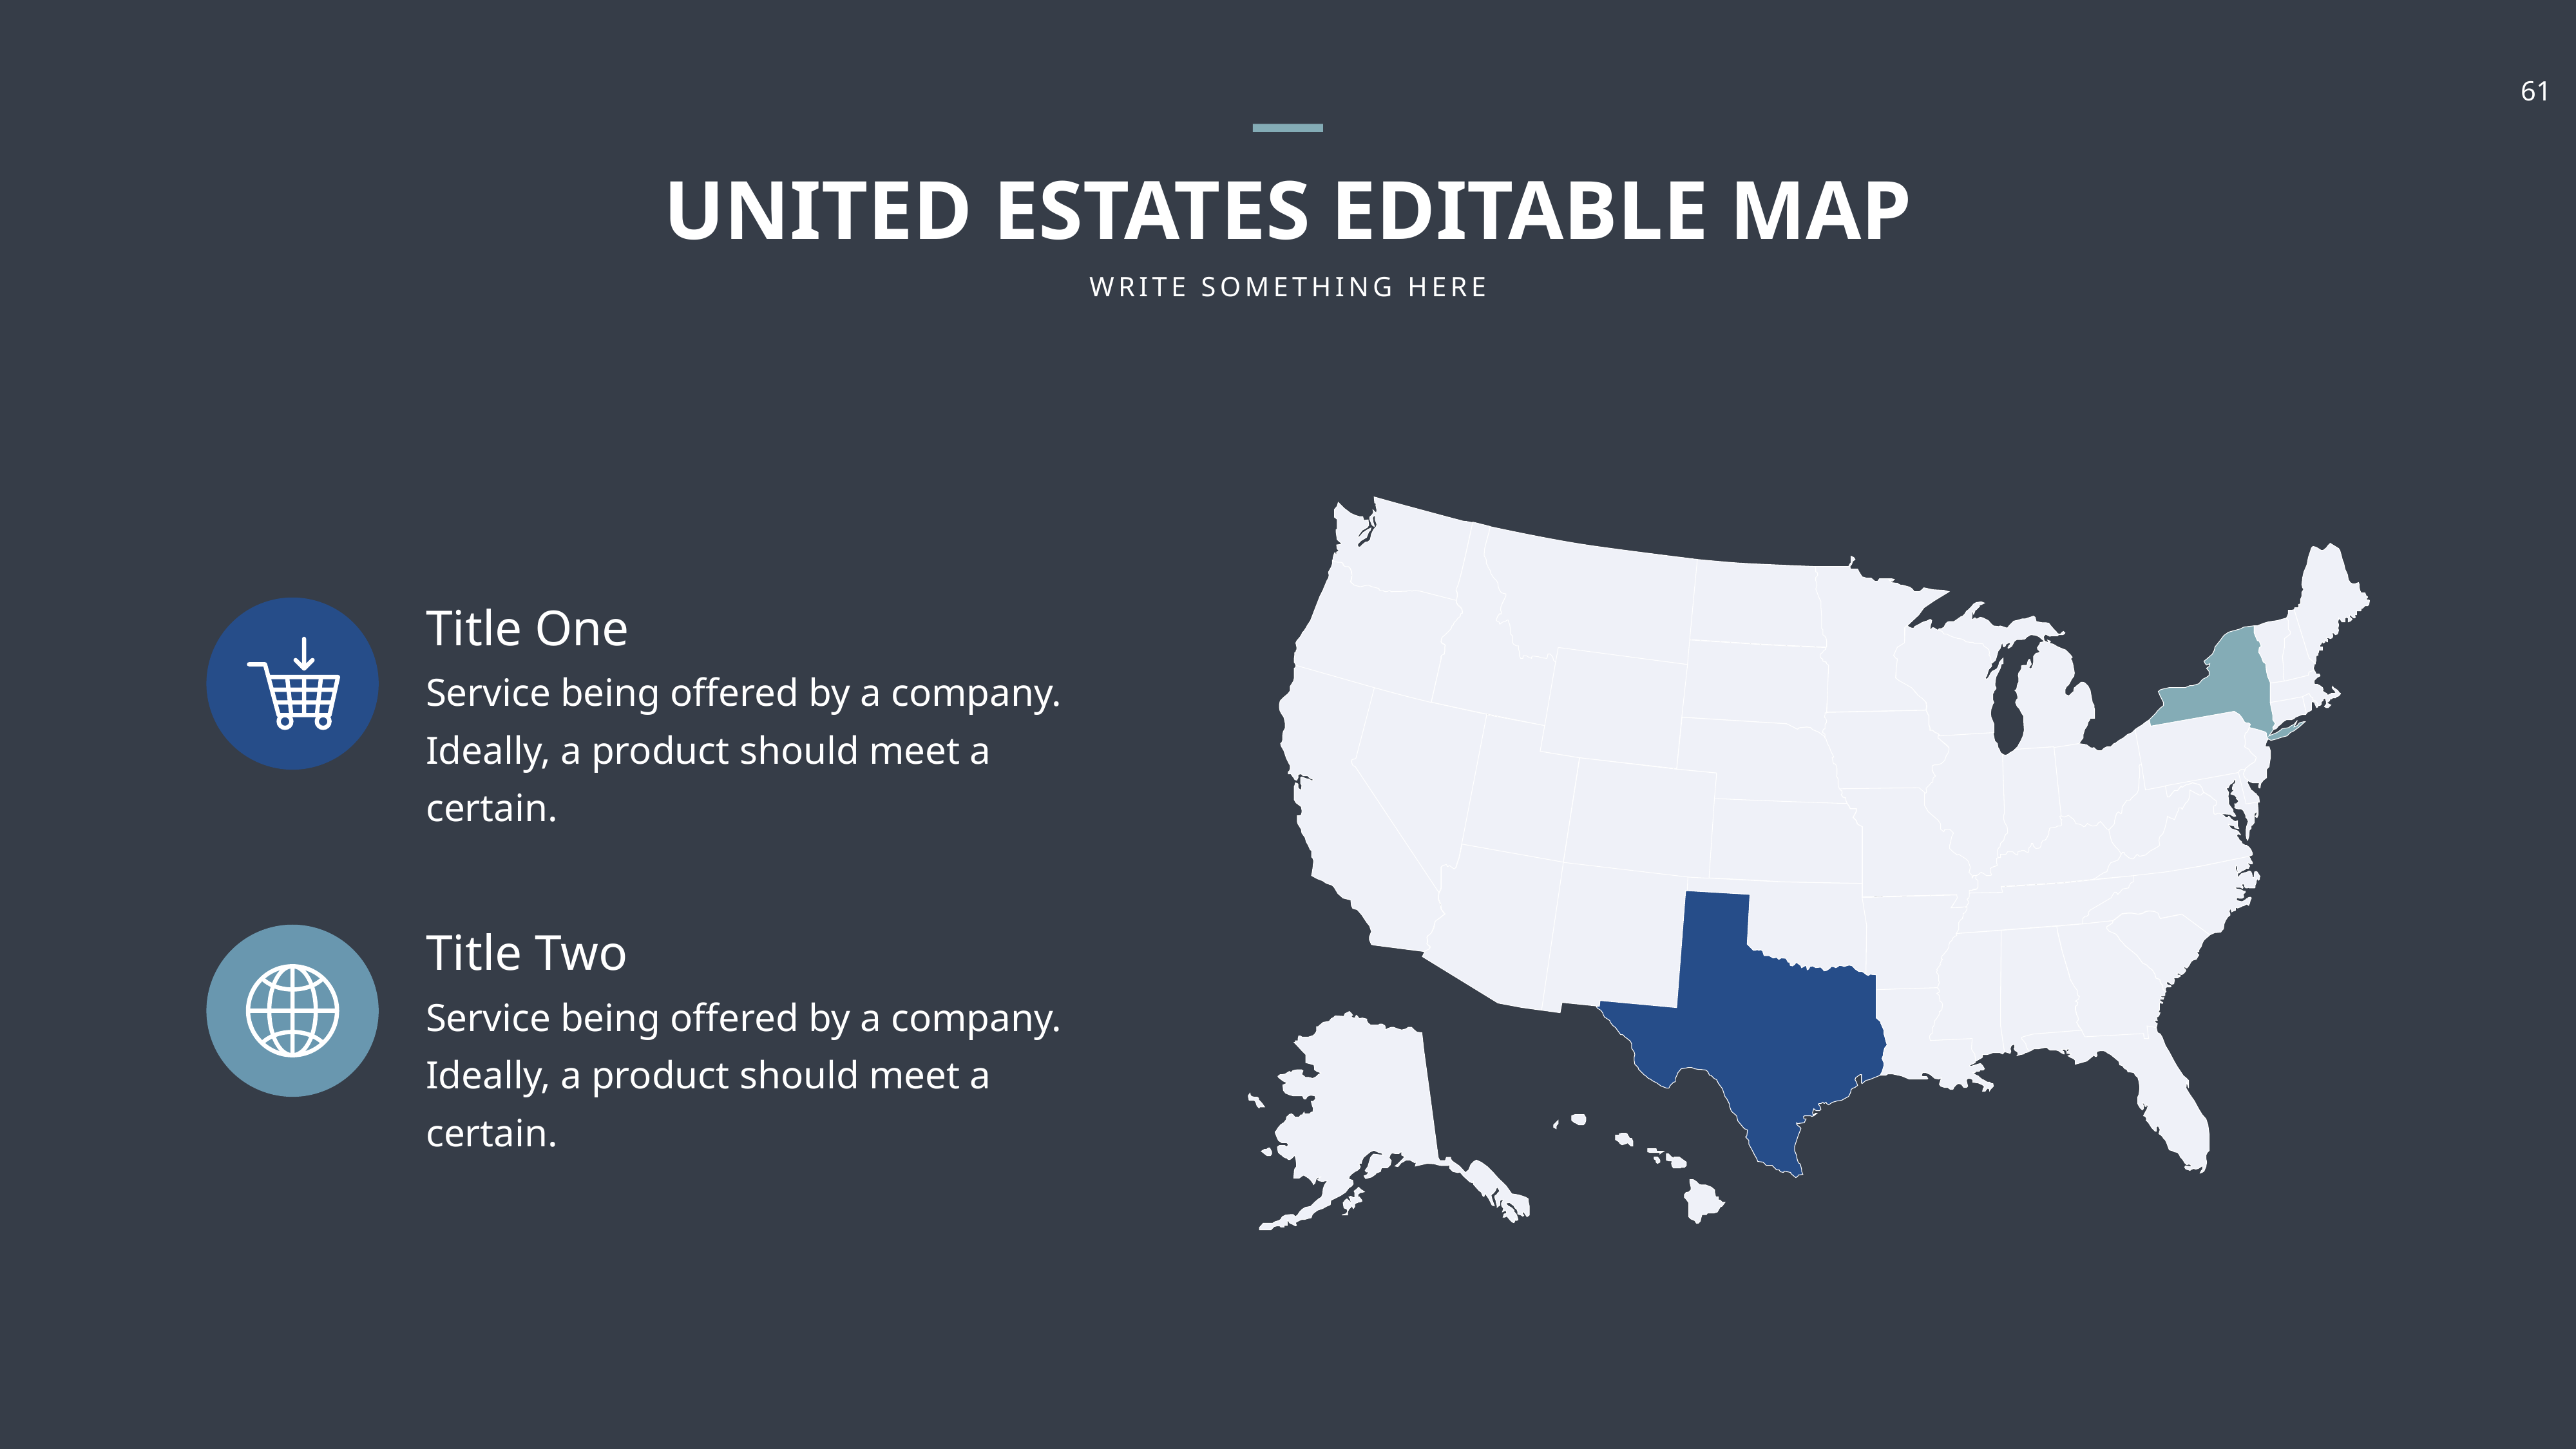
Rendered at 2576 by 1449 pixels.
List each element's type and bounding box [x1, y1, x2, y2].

text_box [1248, 497, 2370, 1230]
text_box [206, 592, 1120, 1104]
text_box [582, 124, 1994, 308]
